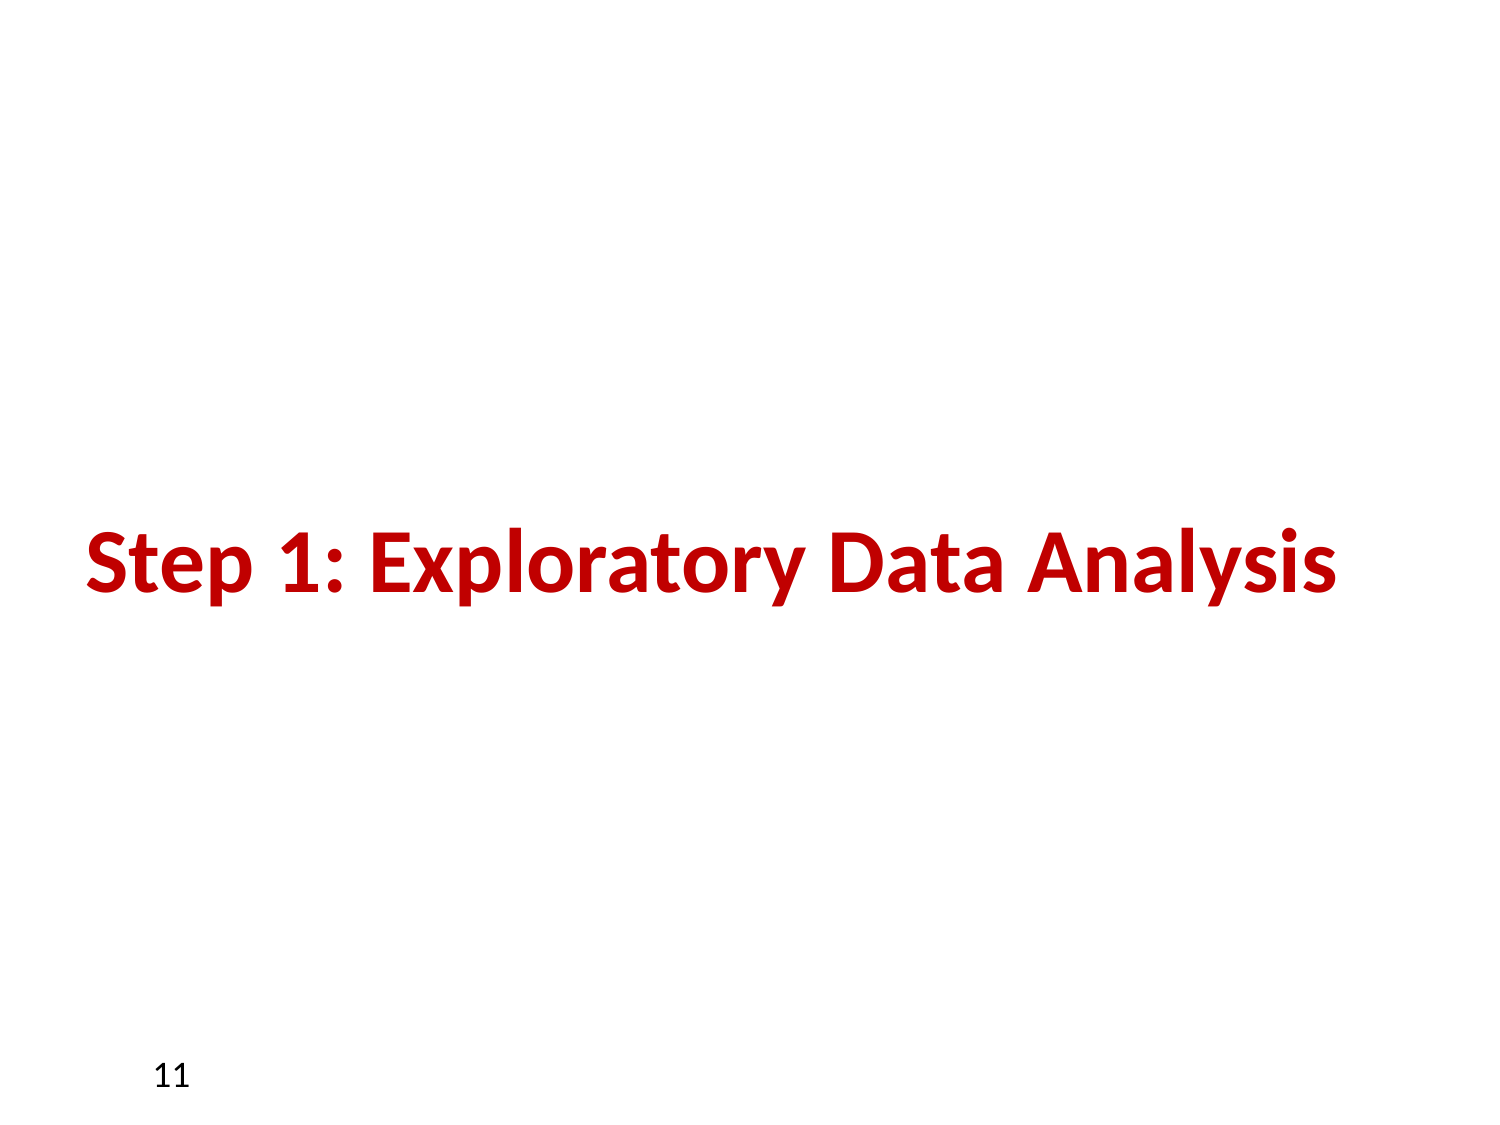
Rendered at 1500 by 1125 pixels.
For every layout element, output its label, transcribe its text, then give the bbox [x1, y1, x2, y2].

title Step 1: Exploratory Data Analysis [37, 462, 1388, 650]
slide_number 11 [137, 1042, 488, 1103]
